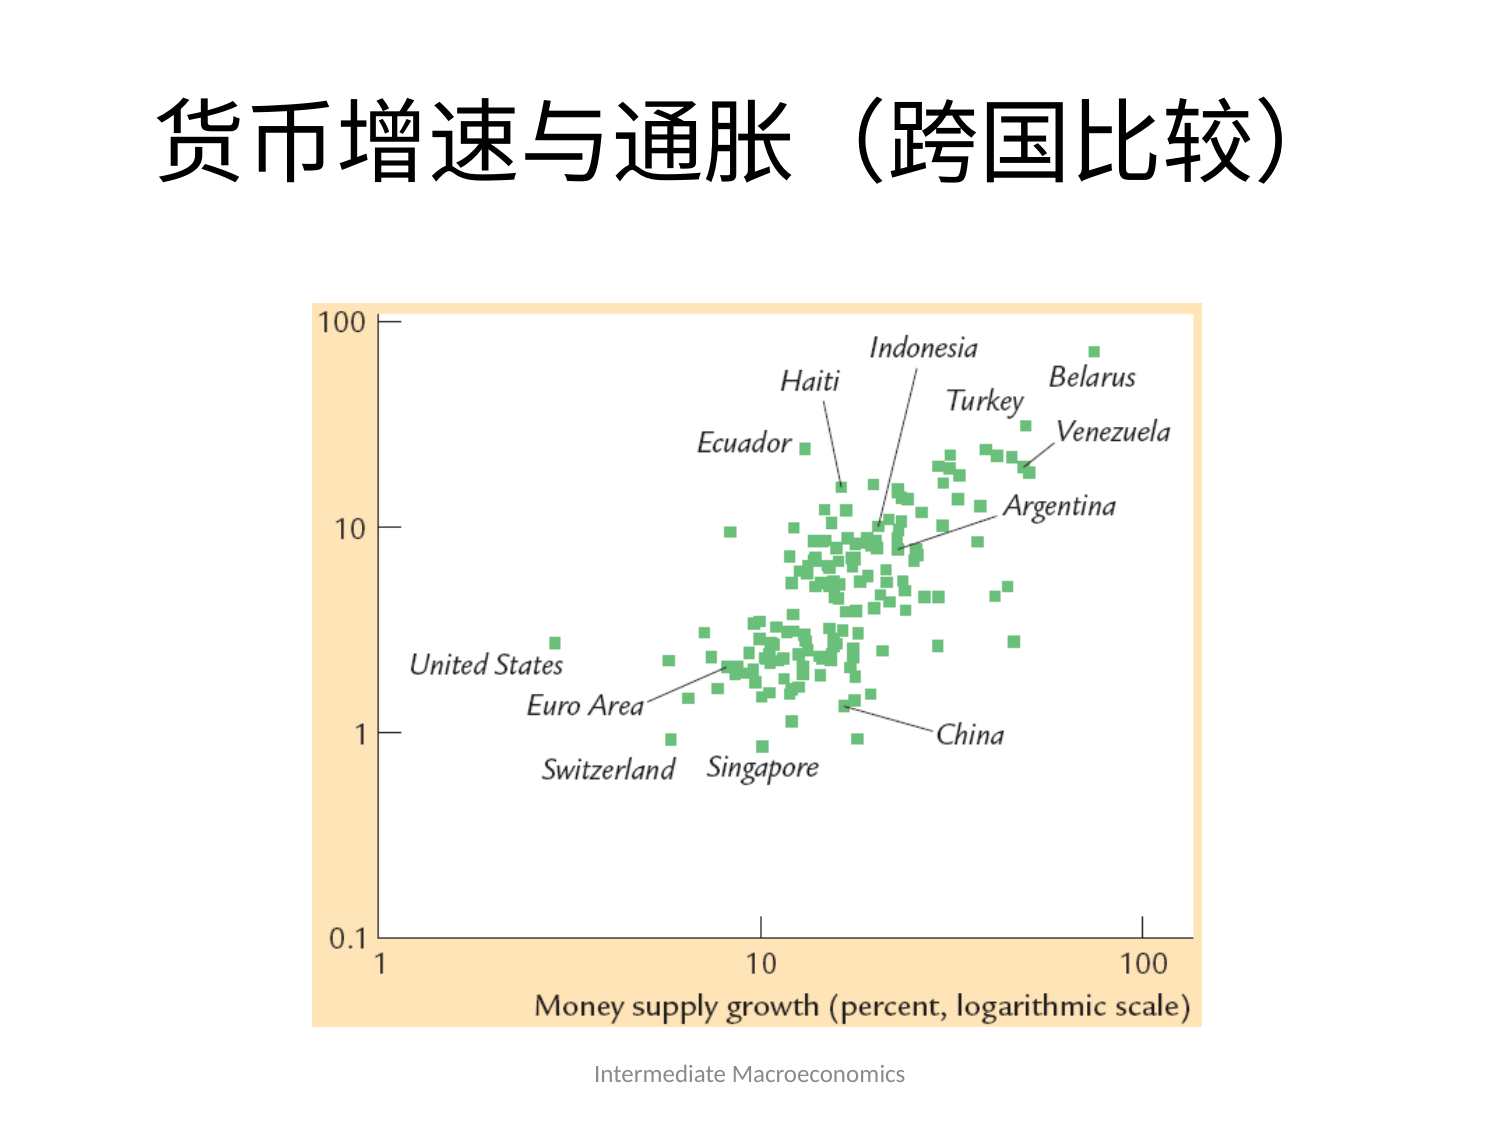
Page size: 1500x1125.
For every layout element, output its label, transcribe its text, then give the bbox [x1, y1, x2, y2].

footer Intermediate Macroeconomics [512, 1042, 988, 1103]
picture [312, 303, 1203, 1028]
title 货币增速与通胀（跨国比较） [75, 45, 1425, 233]
